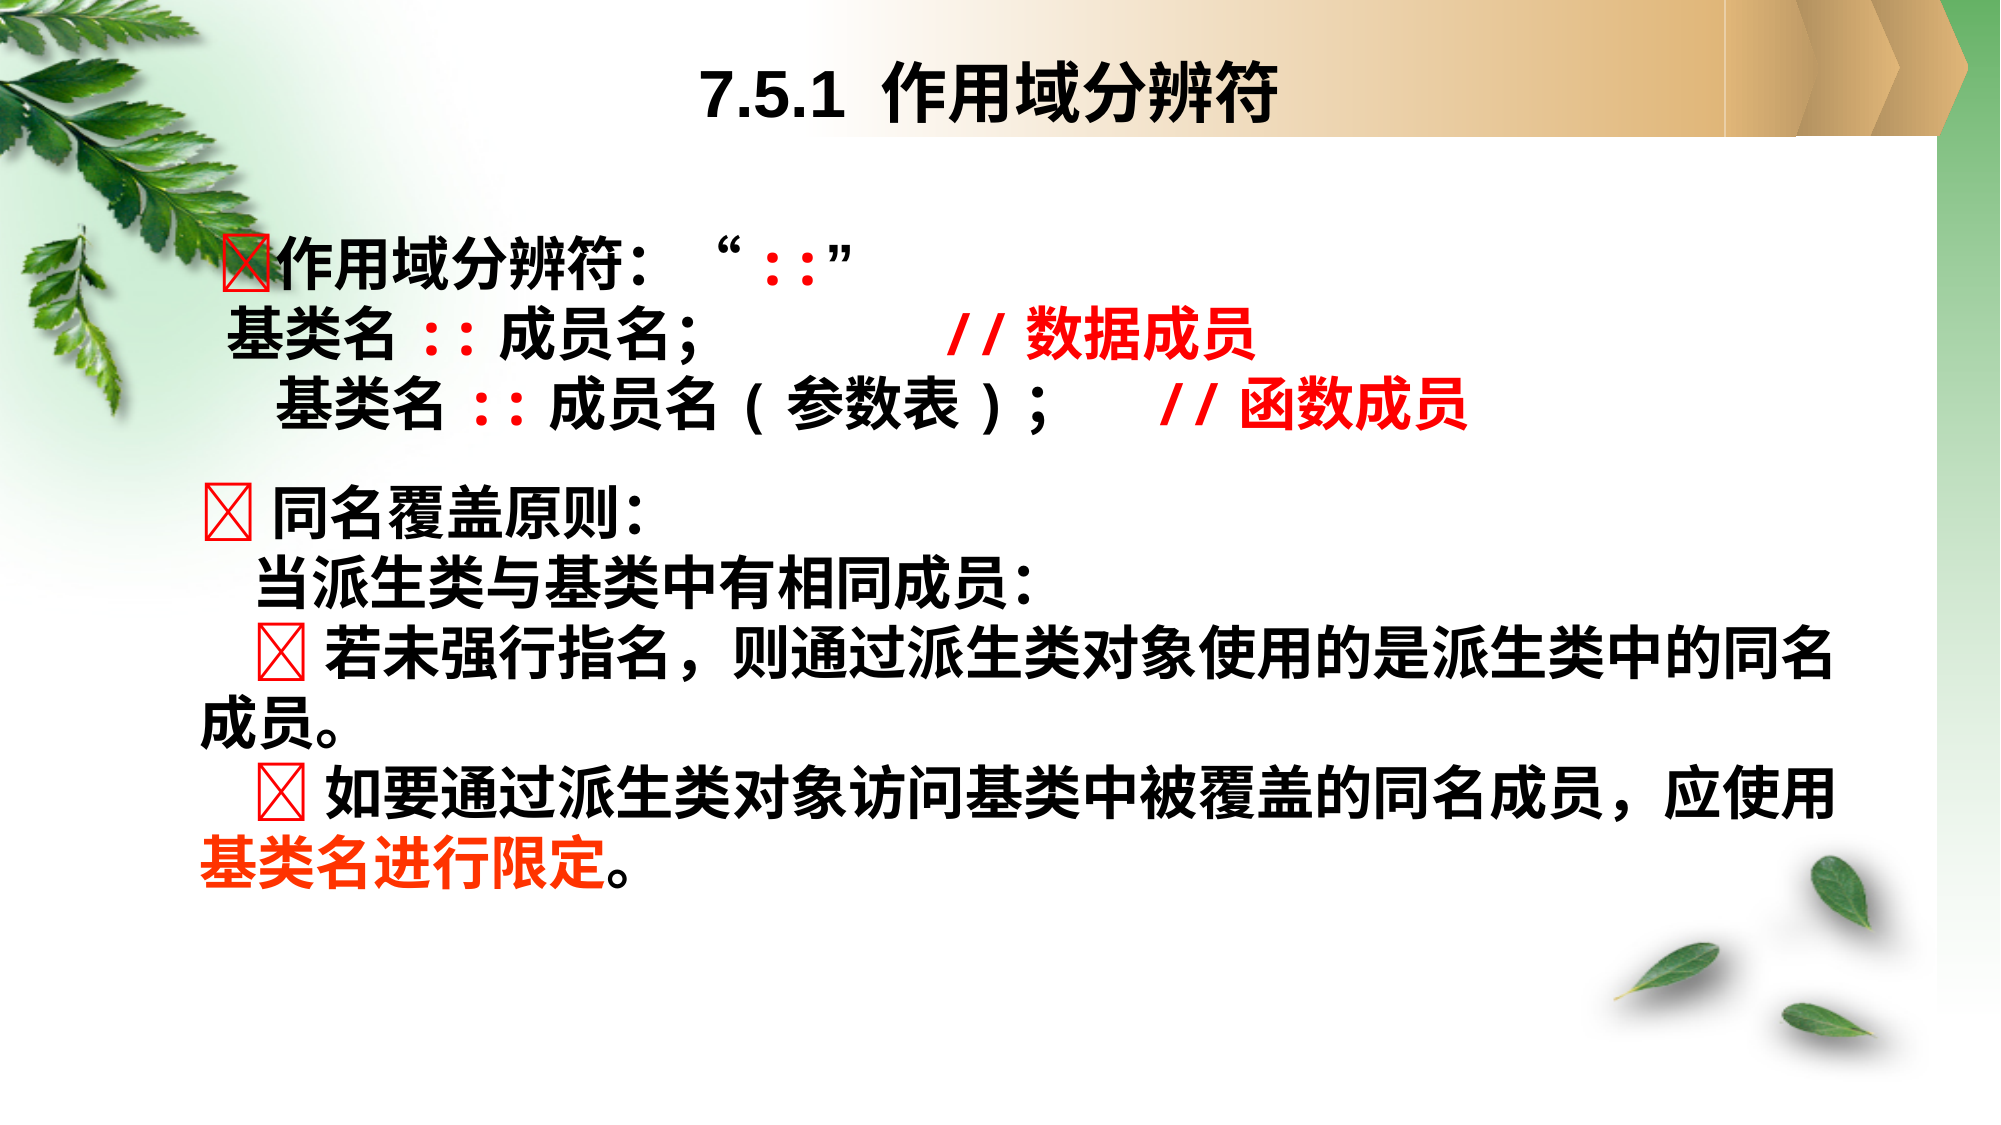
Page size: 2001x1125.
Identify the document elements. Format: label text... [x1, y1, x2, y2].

text_box 7.5.1 作用域分辨符 [314, 30, 1665, 138]
text_box 作用域分辨符：“::” 基类名::成员名； //数据成员 基类名::成员名(参数表)； //函数成员 [144, 220, 1750, 796]
picture [0, 0, 2001, 1125]
text_box 同名覆盖原则： 当派生类与基类中有相同成员： 若未强行指名，则通过派生类对象使用的是派生类中的同名成员。 如要通过派生类对象访问基类中被覆盖的同名成员，应使用基类名进行限定。 [184, 468, 1898, 904]
